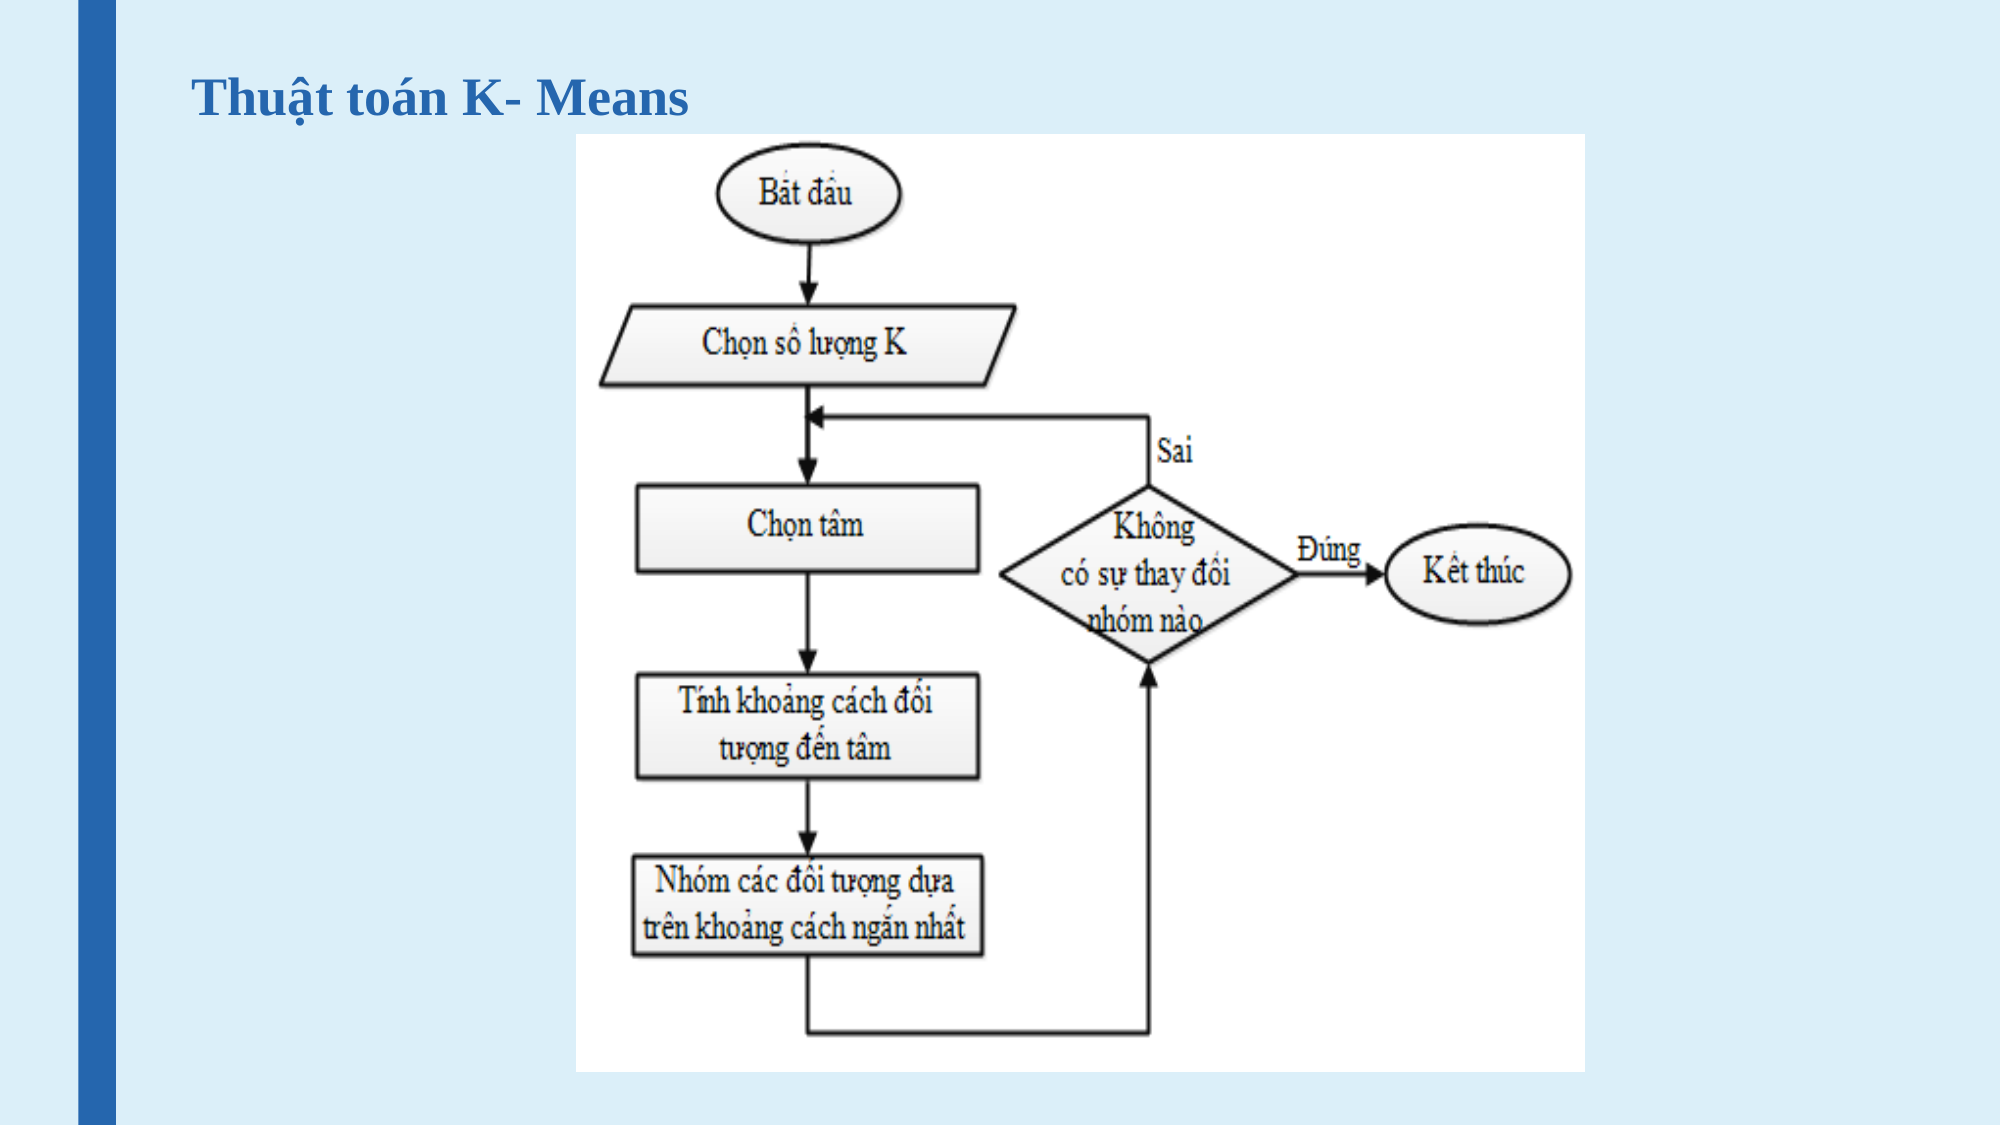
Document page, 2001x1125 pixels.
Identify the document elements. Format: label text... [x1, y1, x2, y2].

text_box Thuật toán K- Means [176, 54, 762, 134]
picture [576, 134, 1585, 1072]
